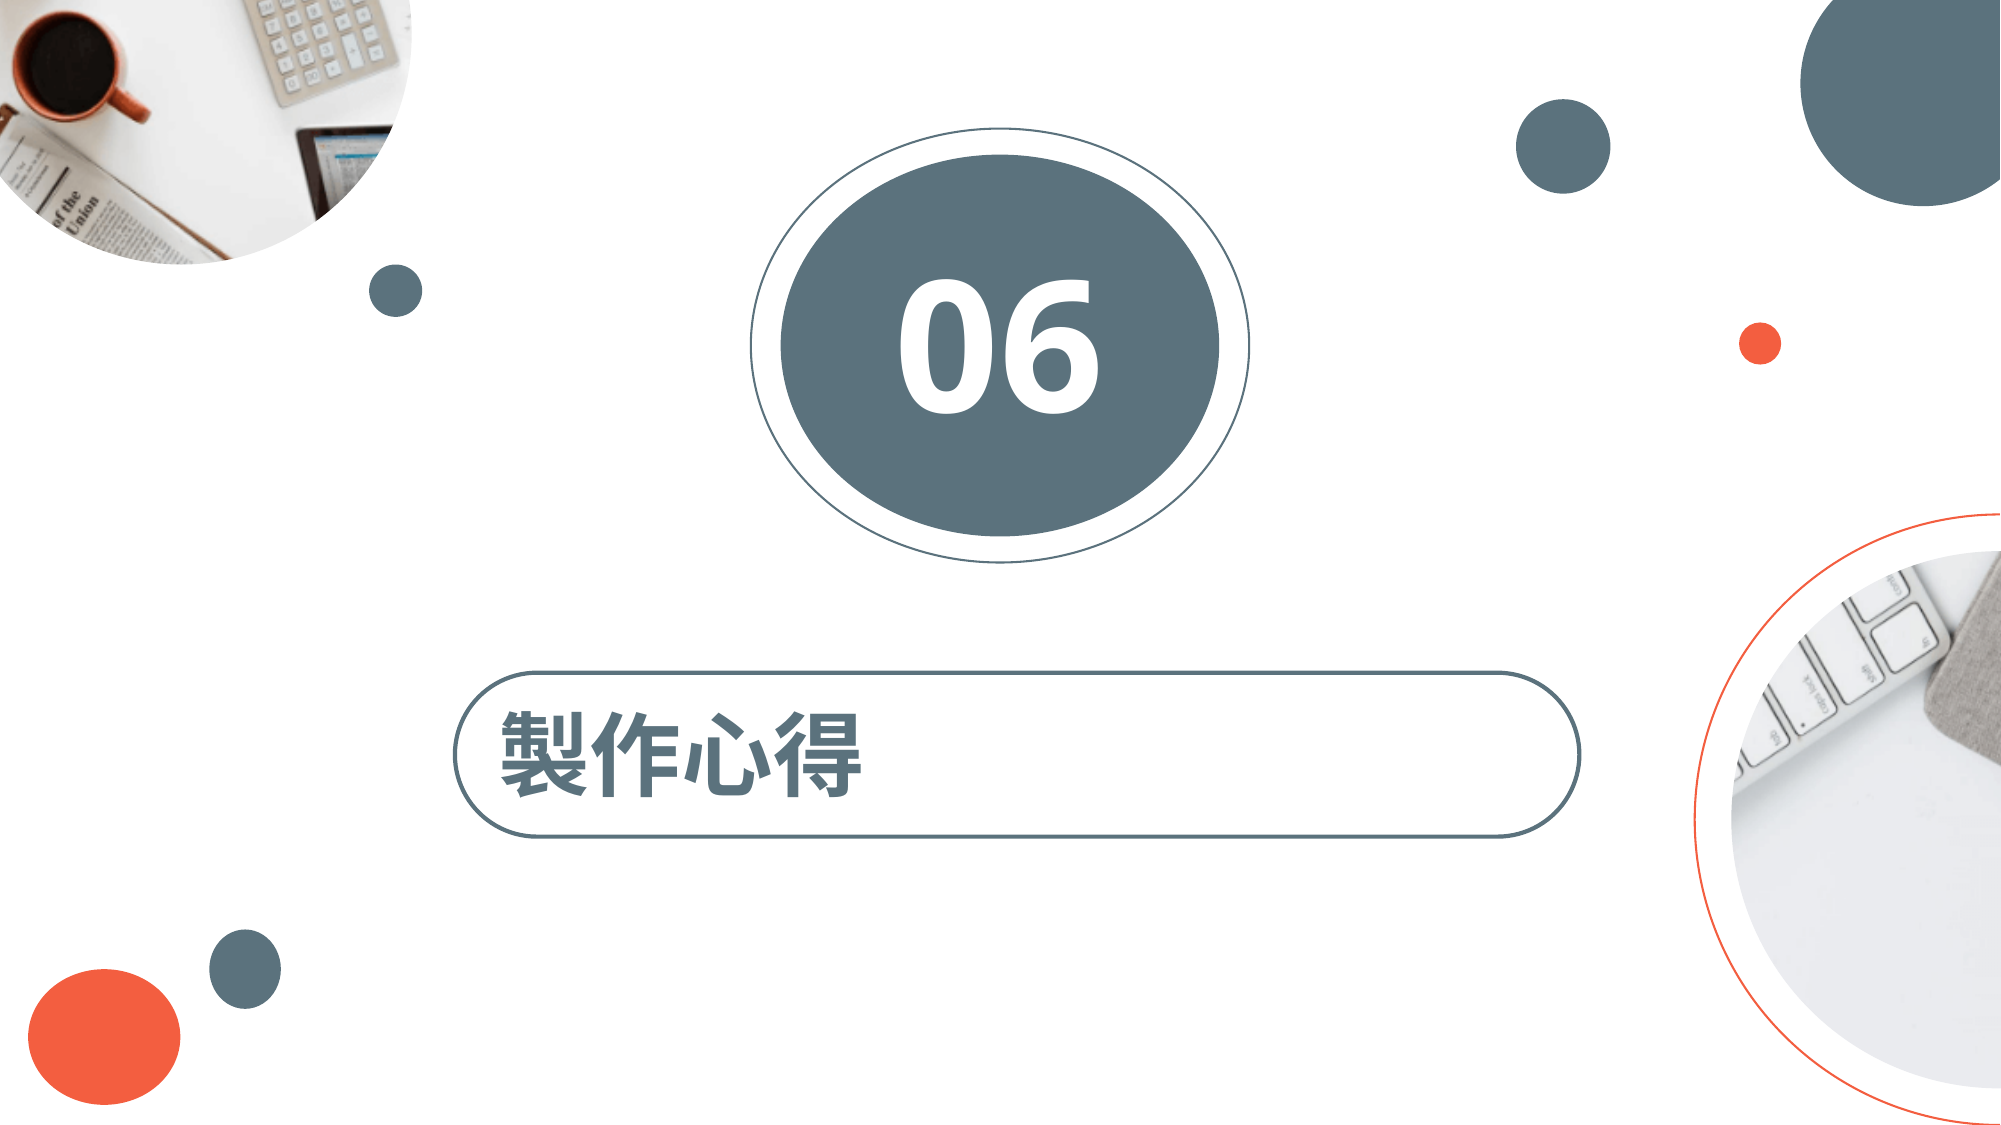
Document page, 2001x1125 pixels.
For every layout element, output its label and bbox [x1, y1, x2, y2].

text_box [1799, 0, 2000, 208]
text_box [1738, 321, 1783, 366]
text_box [368, 263, 424, 318]
text_box [0, 0, 413, 266]
text_box [454, 672, 1580, 837]
text_box [208, 928, 282, 1010]
text_box [750, 128, 1250, 563]
text_box [1514, 98, 1612, 195]
text_box [27, 968, 182, 1106]
text_box [1694, 514, 2000, 1125]
